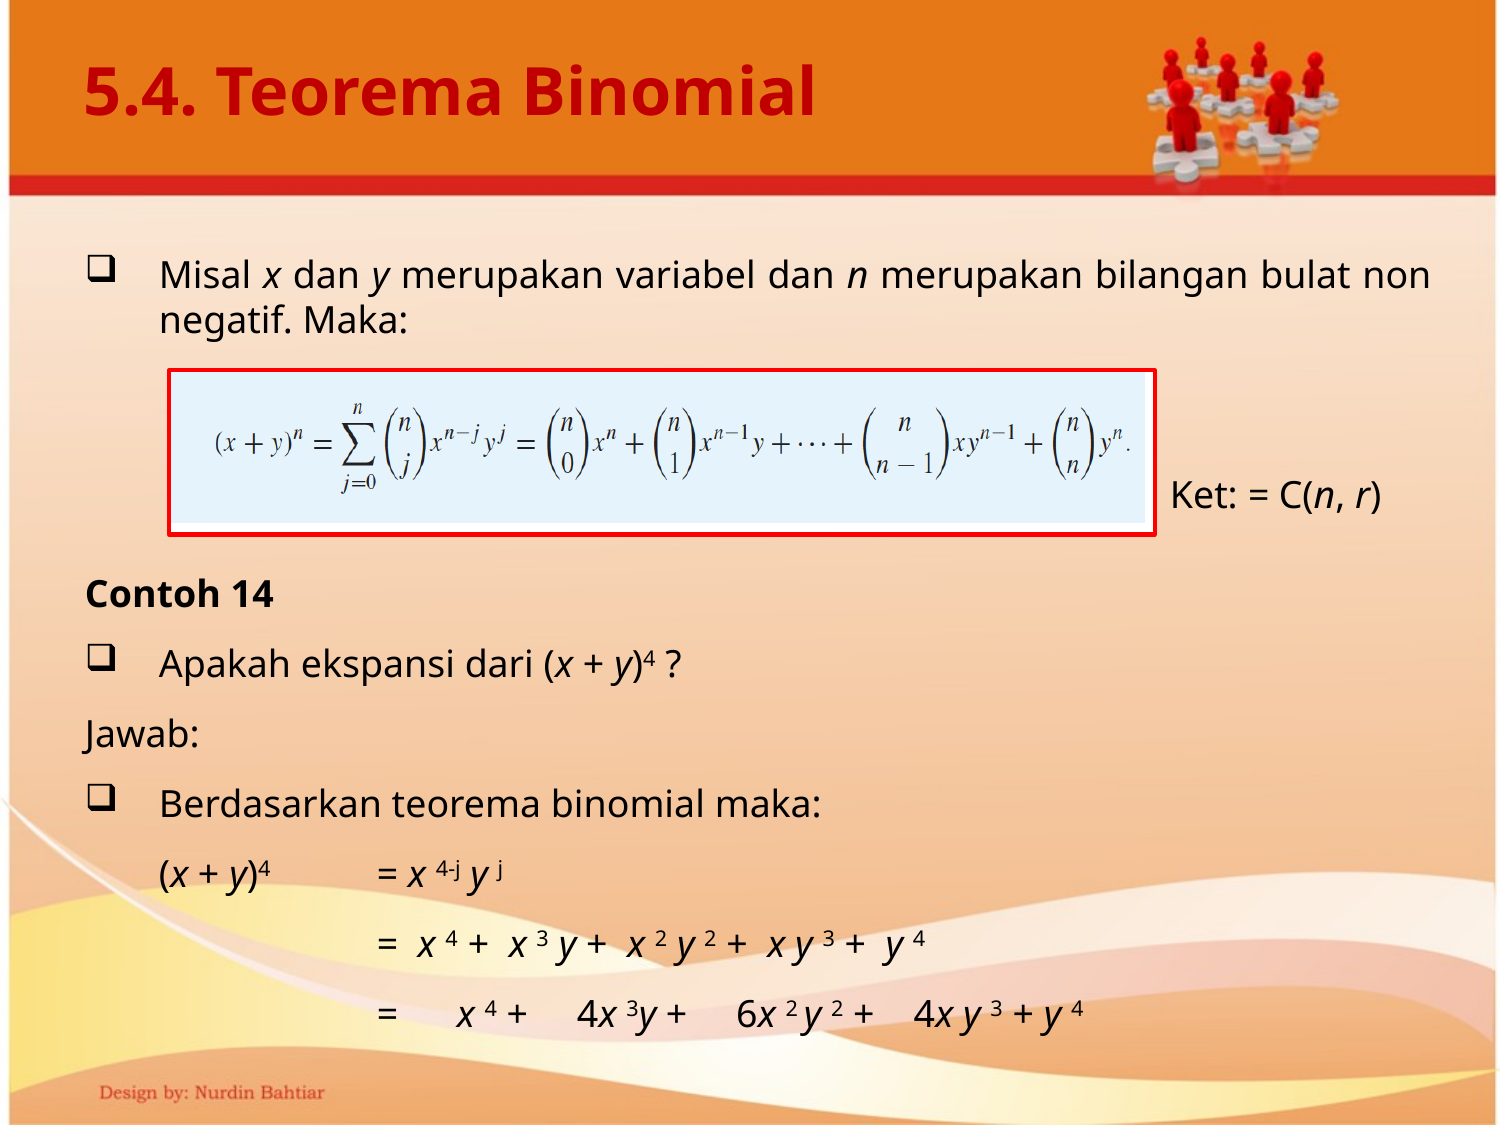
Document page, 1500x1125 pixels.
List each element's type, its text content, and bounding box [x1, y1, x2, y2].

picture [0, 0, 1500, 1125]
text_box Misal x dan y merupakan variabel dan n merupakan bilangan bulat non negatif. Maka: [70, 243, 1447, 349]
title 5.4. Teorema Binomial [70, 23, 1406, 160]
